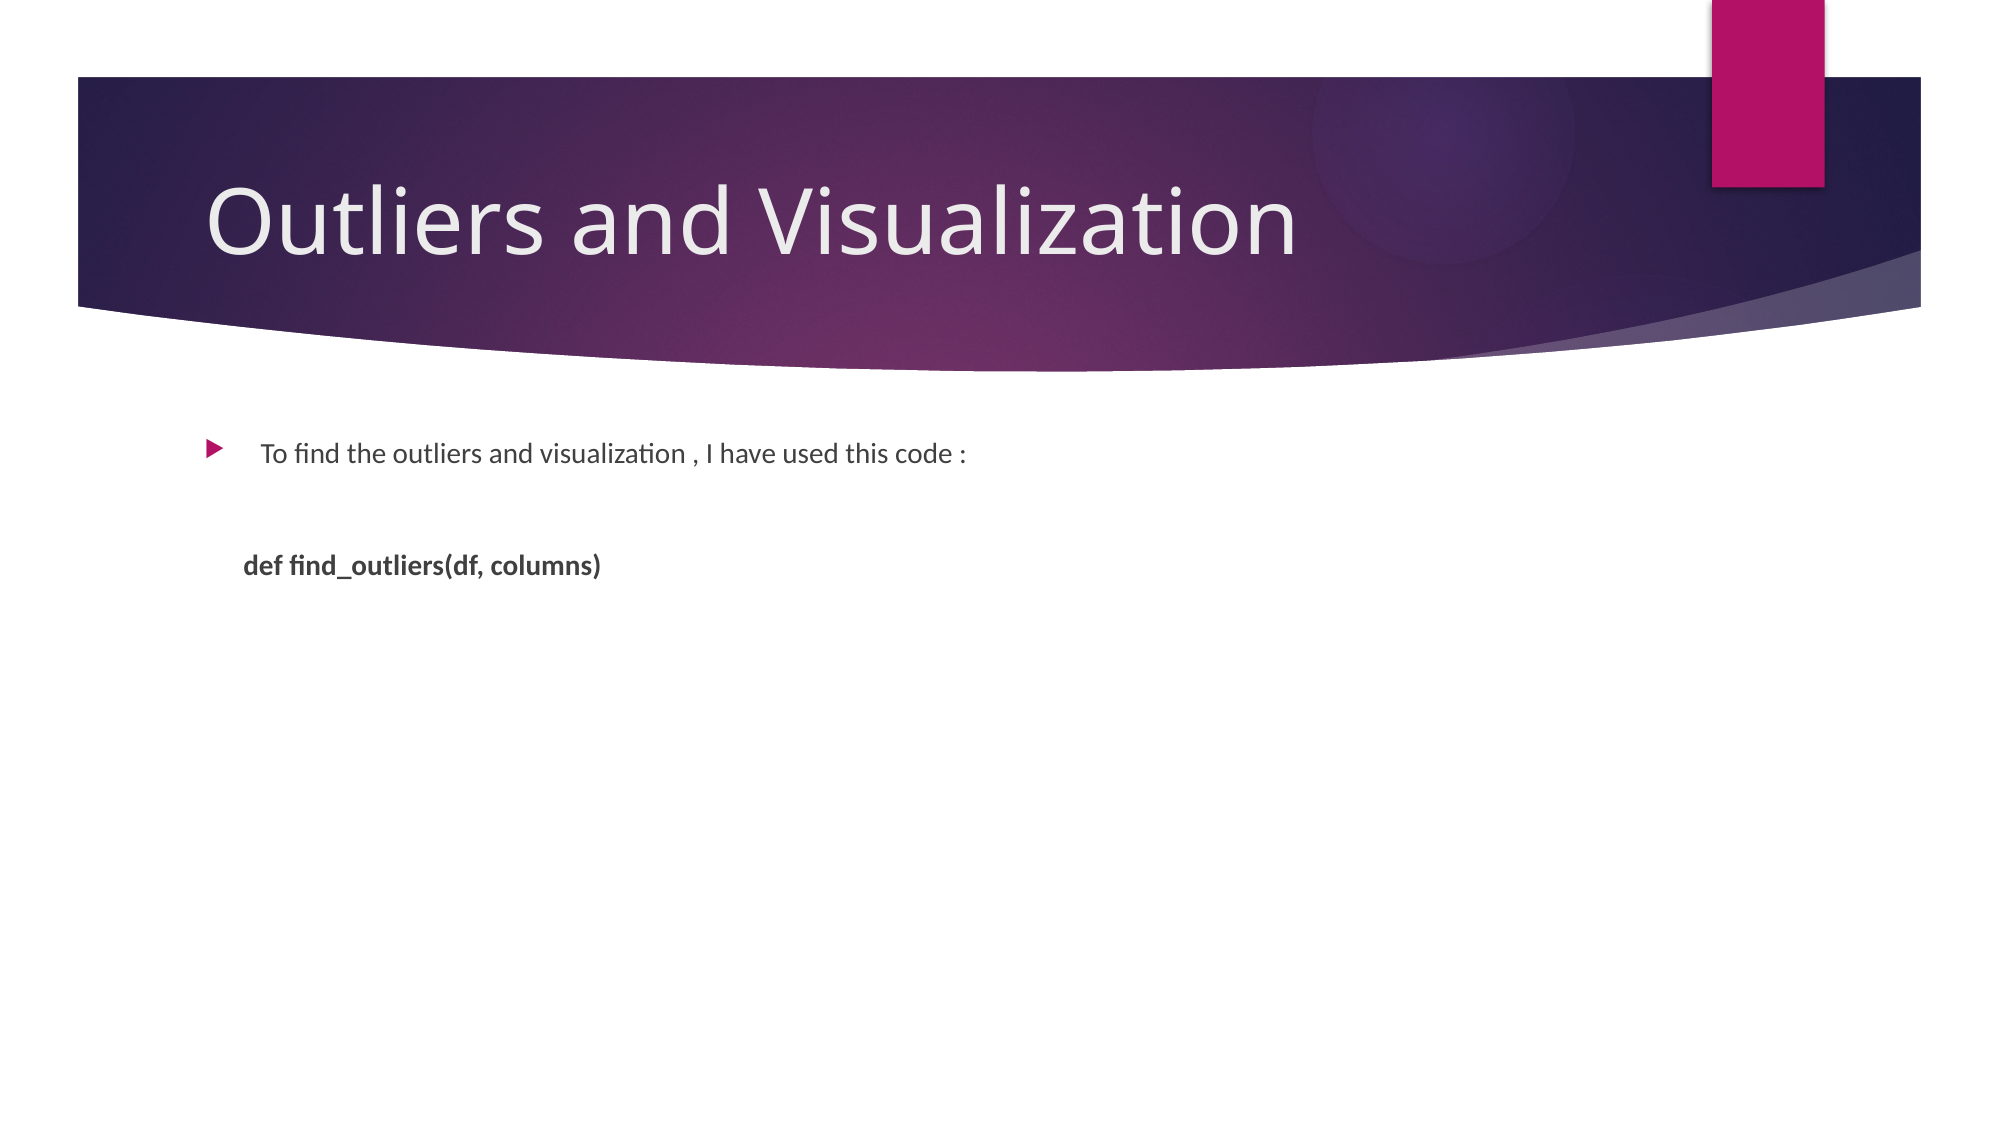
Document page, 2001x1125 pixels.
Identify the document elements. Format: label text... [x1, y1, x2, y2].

list To find the outliers and visualization , I have used this code : def find_outliers(df, columns) [189, 427, 1638, 988]
title Outliers and Visualization [189, 159, 1627, 276]
